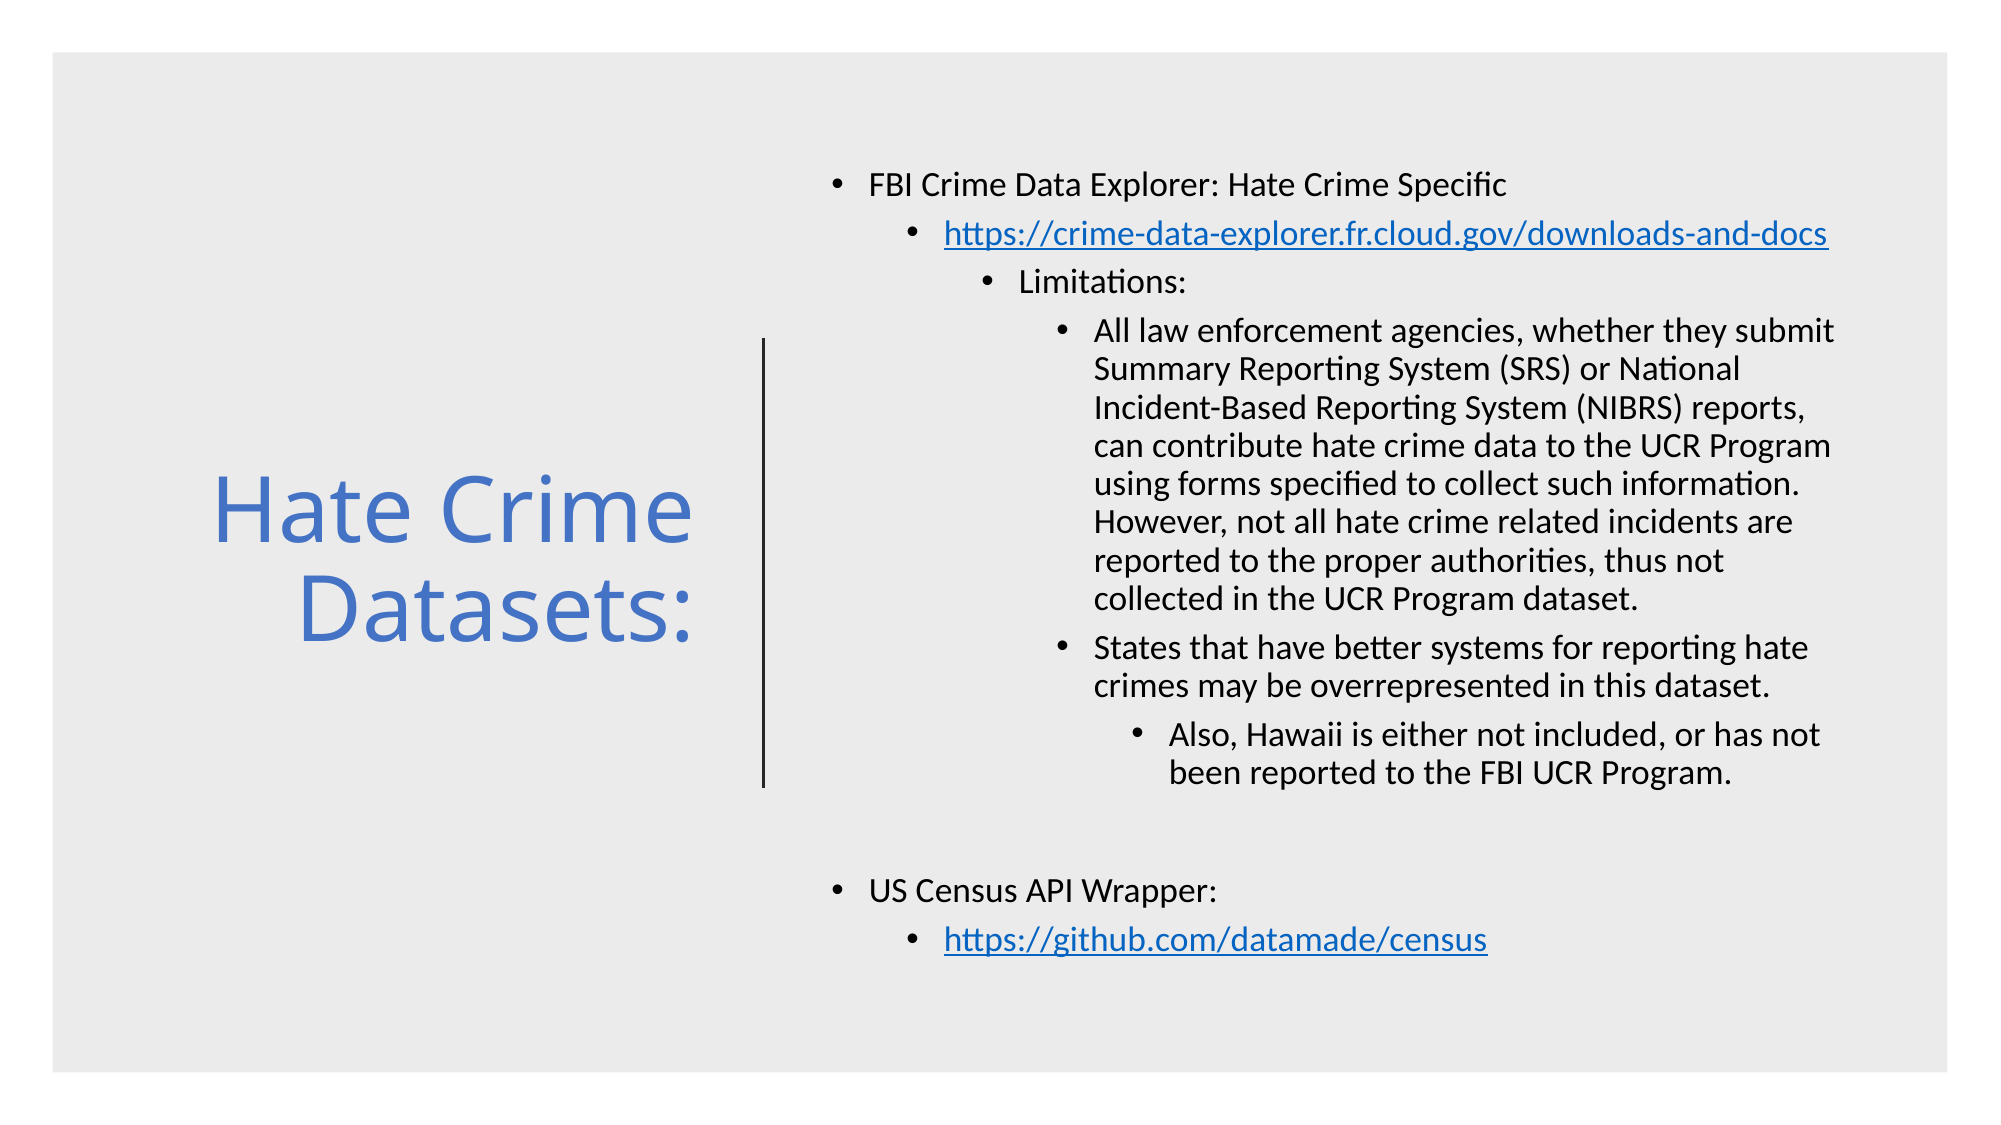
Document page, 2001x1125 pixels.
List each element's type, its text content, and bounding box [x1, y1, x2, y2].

title Hate Crime Datasets: [137, 158, 711, 967]
text_box [52, 51, 1948, 1073]
list FBI Crime Data Explorer: Hate Crime Specific https://crime-data-explorer.fr.cloud.gov/downloads-and-docs Limitations: All law enforcement agencies, whether they submit Summary Reporting System (SRS) or National Incident-Based Reporting System (NIBRS) reports, can contribute hate crime data to the UCR Program using forms specified to collect such information. However, not all hate crime related incidents are reported to the proper authorities, thus not collected in the UCR Program dataset. States that have better systems for reporting hate crimes may be overrepresented in this dataset. Also, Hawaii is either not included, or has not been reported to the FBI UCR Program. US Census API Wrapper: https://github.com/datamade/census [816, 158, 1863, 967]
